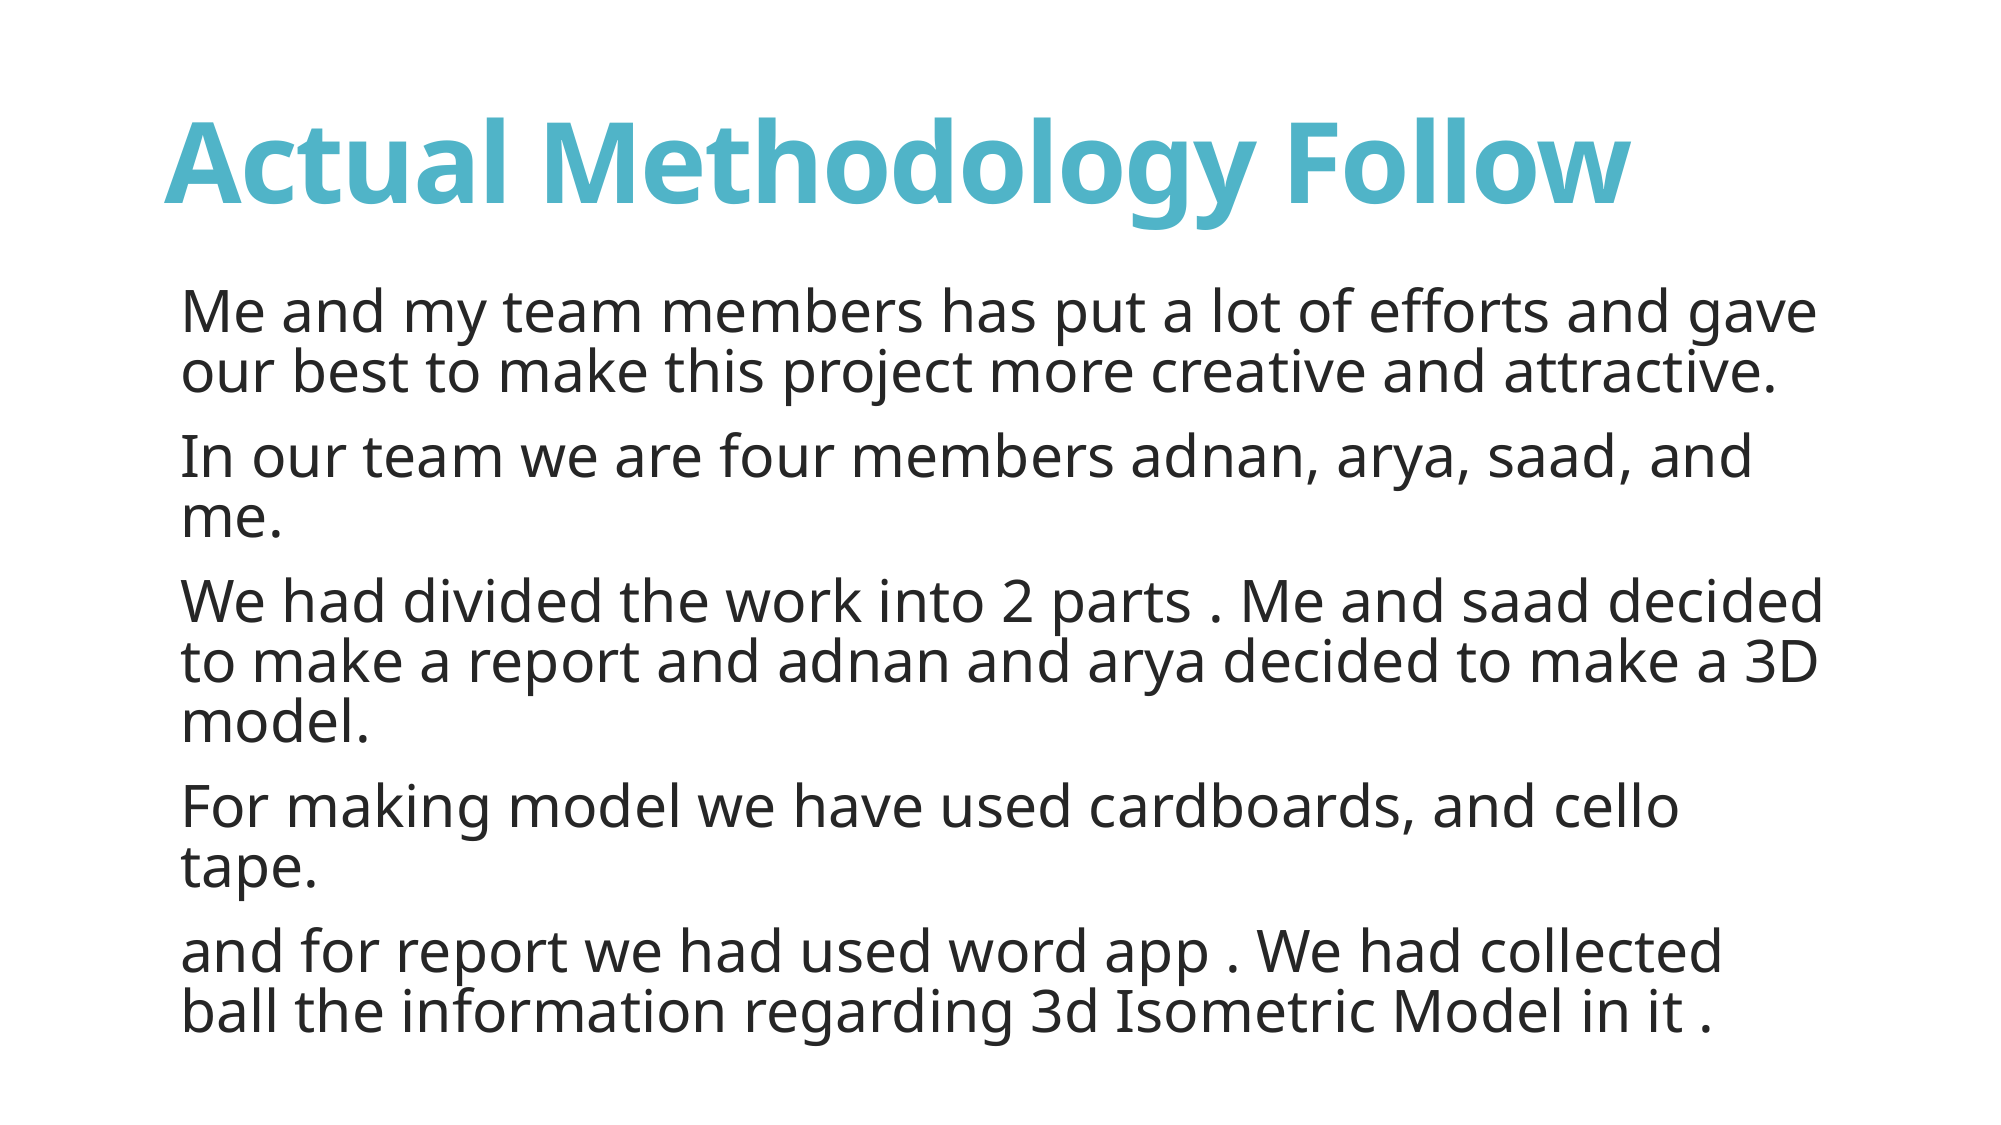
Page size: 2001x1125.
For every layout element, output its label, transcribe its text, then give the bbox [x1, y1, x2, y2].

title Actual Methodology Follow [149, 101, 1851, 237]
list Me and my team members has put a lot of efforts and gave our best to make this project more creative and attractive. In our team we are four members adnan, arya, saad, and me. We had divided the work into 2 parts . Me and saad decided to make a report and adnan and arya decided to make a 3D model. For making model we have used cardboards, and cello tape. and for report we had used word app . We had collected ball the information regarding 3d Isometric Model in it . [149, 277, 1850, 1075]
